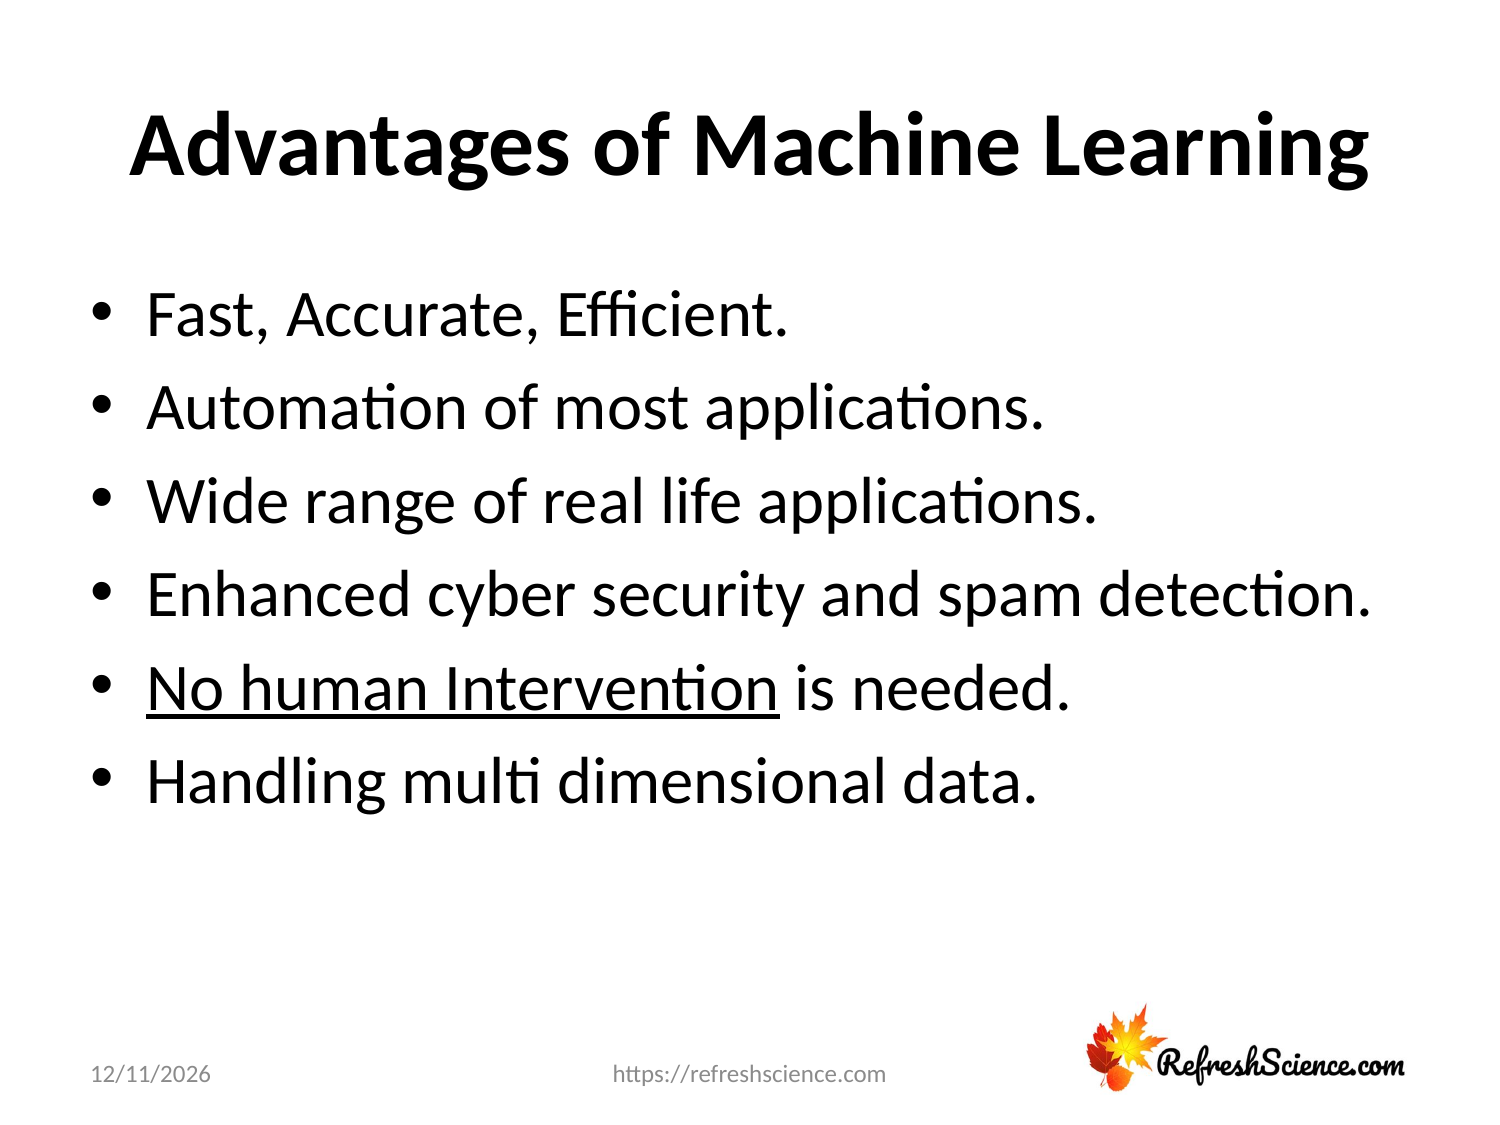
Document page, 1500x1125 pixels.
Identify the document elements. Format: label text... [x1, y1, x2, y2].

footer https://refreshscience.com [512, 1042, 988, 1103]
picture [1080, 999, 1427, 1113]
list Fast, Accurate, Efficient. Automation of most applications. Wide range of real life applications. Enhanced cyber security and spam detection. No human Intervention is needed. Handling multi dimensional data. [75, 262, 1425, 965]
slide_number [75, 1042, 425, 1103]
title Advantages of Machine Learning [75, 45, 1425, 233]
